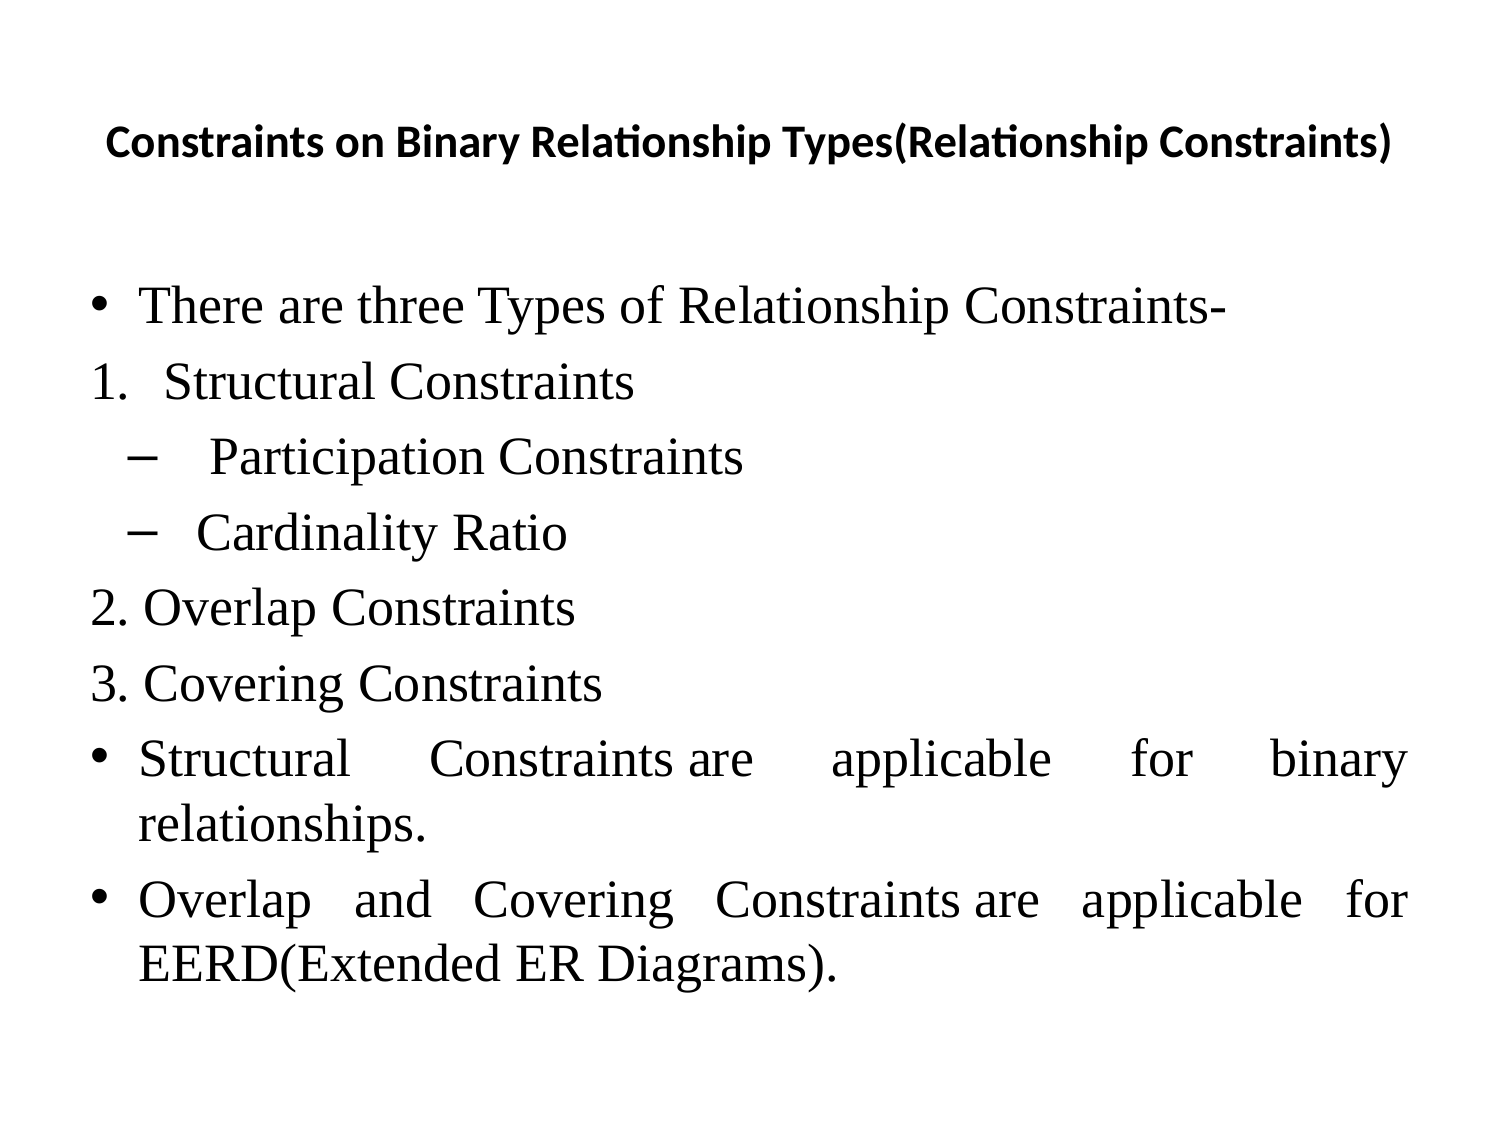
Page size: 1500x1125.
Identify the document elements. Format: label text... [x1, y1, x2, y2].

title Constraints on Binary Relationship Types(Relationship Constraints) [75, 45, 1425, 233]
list There are three Types of Relationship Constraints- Structural Constraints Participation Constraints Cardinality Ratio 2. Overlap Constraints 3. Covering Constraints Structural Constraints are applicable for binary relationships. Overlap and Covering Constraints are applicable for EERD(Extended ER Diagrams). [75, 262, 1425, 1005]
